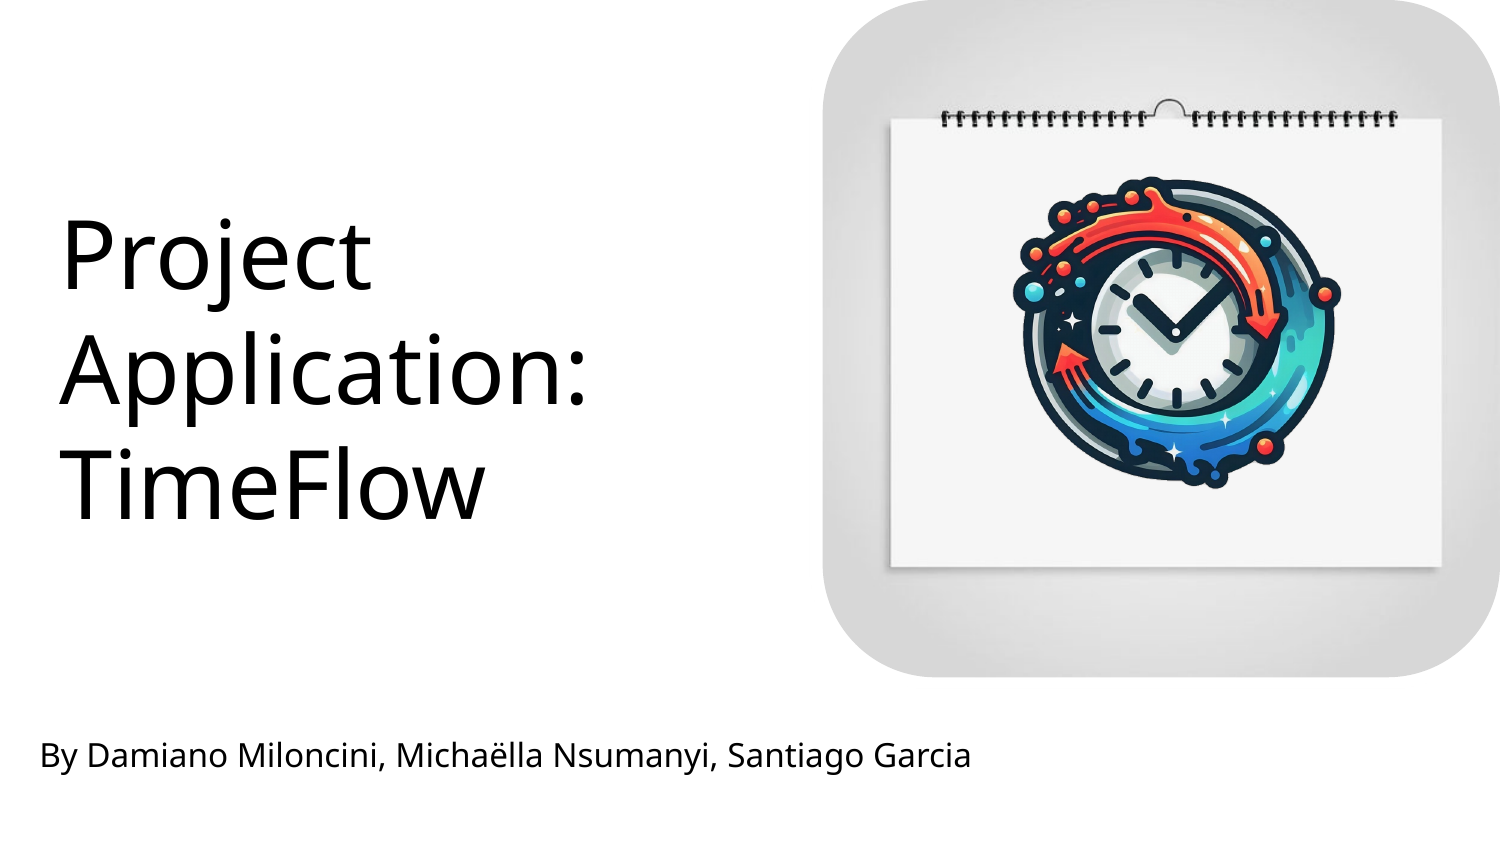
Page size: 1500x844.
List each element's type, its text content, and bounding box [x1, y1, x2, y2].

subtitle By Damiano Miloncini, Michaëlla Nsumanyi, Santiago Garcia [24, 719, 1114, 819]
picture [822, 0, 1500, 678]
title Project Application: TimeFlow [44, 178, 671, 556]
